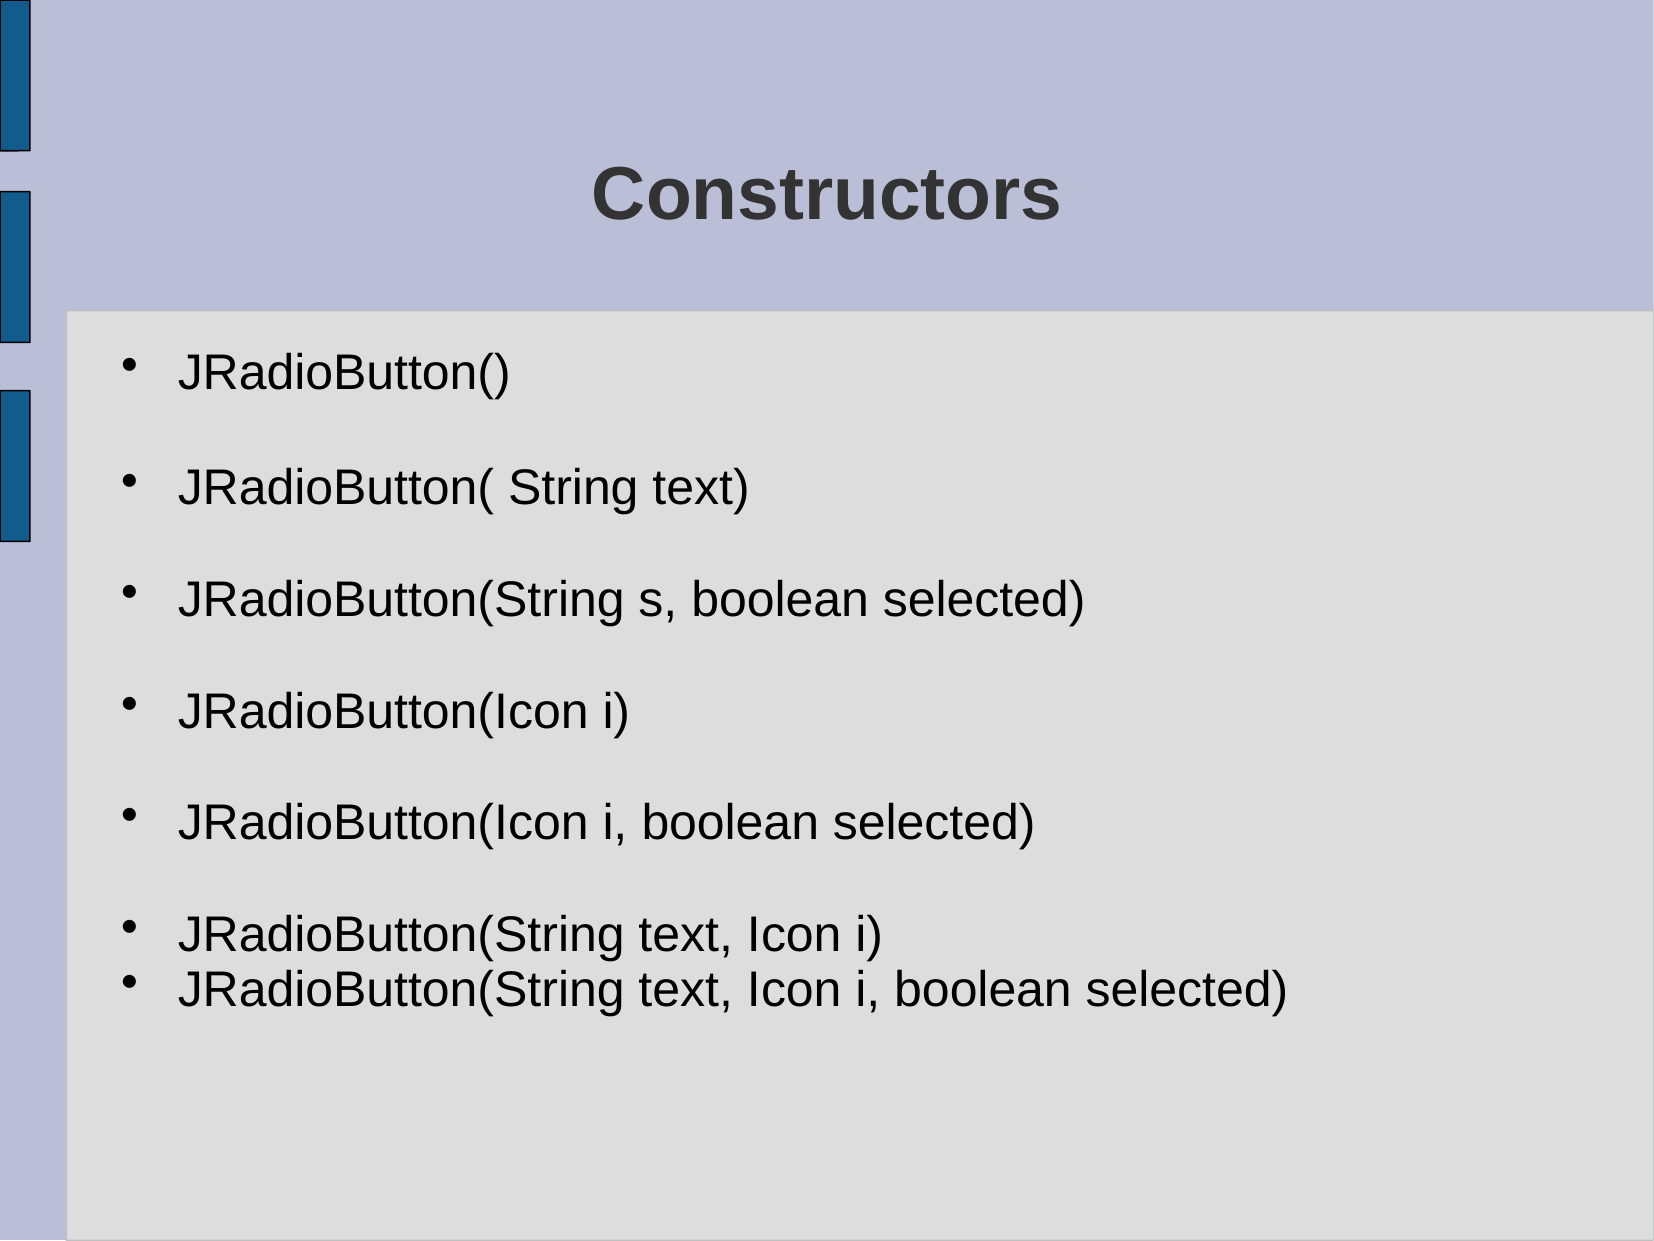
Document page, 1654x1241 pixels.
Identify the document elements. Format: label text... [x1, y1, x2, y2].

list JRadioButton() JRadioButton( String text) JRadioButton(String s, boolean selected) JRadioButton(Icon i) JRadioButton(Icon i, boolean selected) JRadioButton(String text, Icon i) JRadioButton(String text, Icon i, boolean selected) [121, 344, 1534, 1126]
title Constructors [121, 90, 1534, 299]
